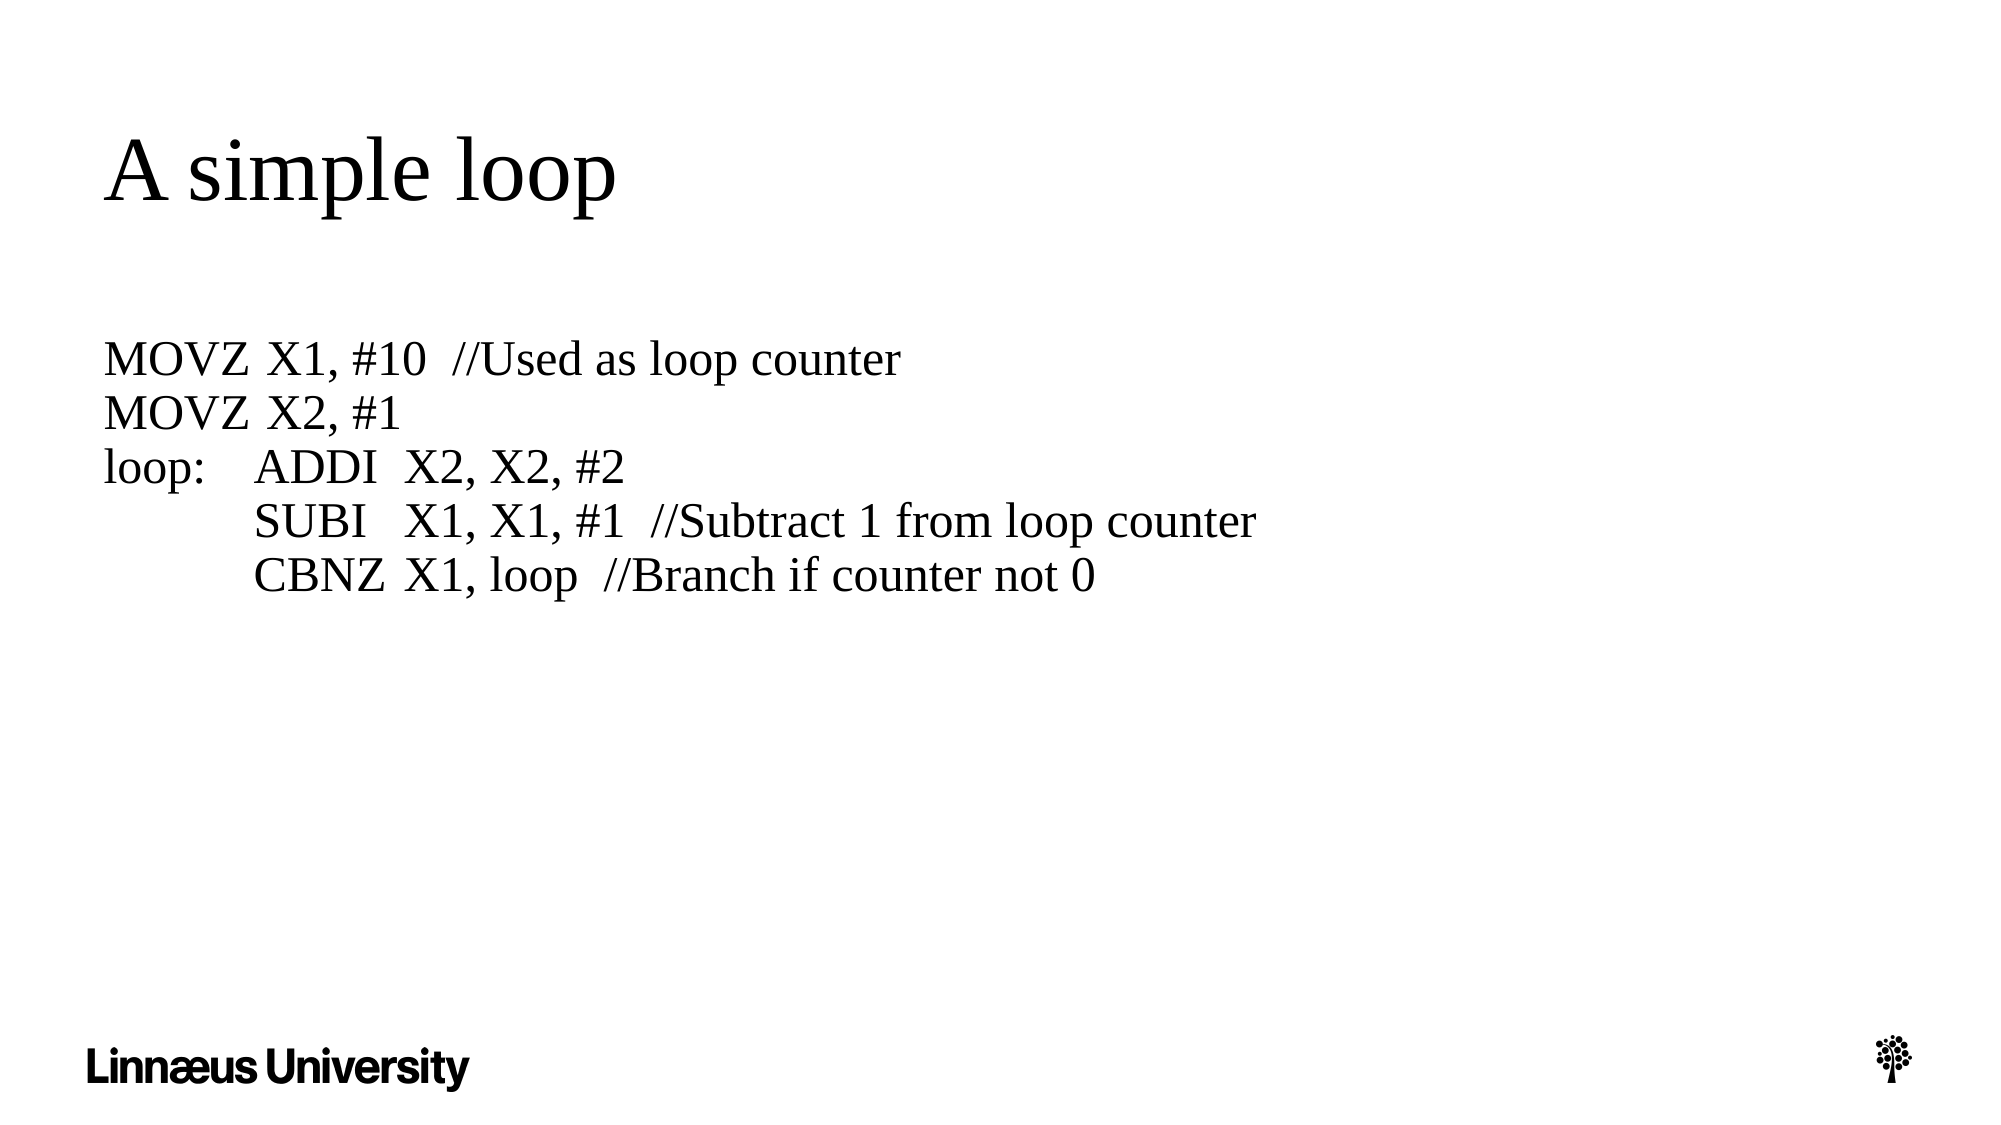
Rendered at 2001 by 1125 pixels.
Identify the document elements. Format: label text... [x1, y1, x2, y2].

picture [85, 1047, 472, 1092]
picture [1876, 1035, 1912, 1083]
title A simple loop [88, 59, 1912, 284]
list MOVZ X1, #10 //Used as loop counter MOVZ X2, #1 loop: ADDI X2, X2, #2 SUBI X1, X1, #1 //Subtract 1 from loop counter CBNZ X1, loop //Branch if counter not 0 [88, 324, 1912, 945]
